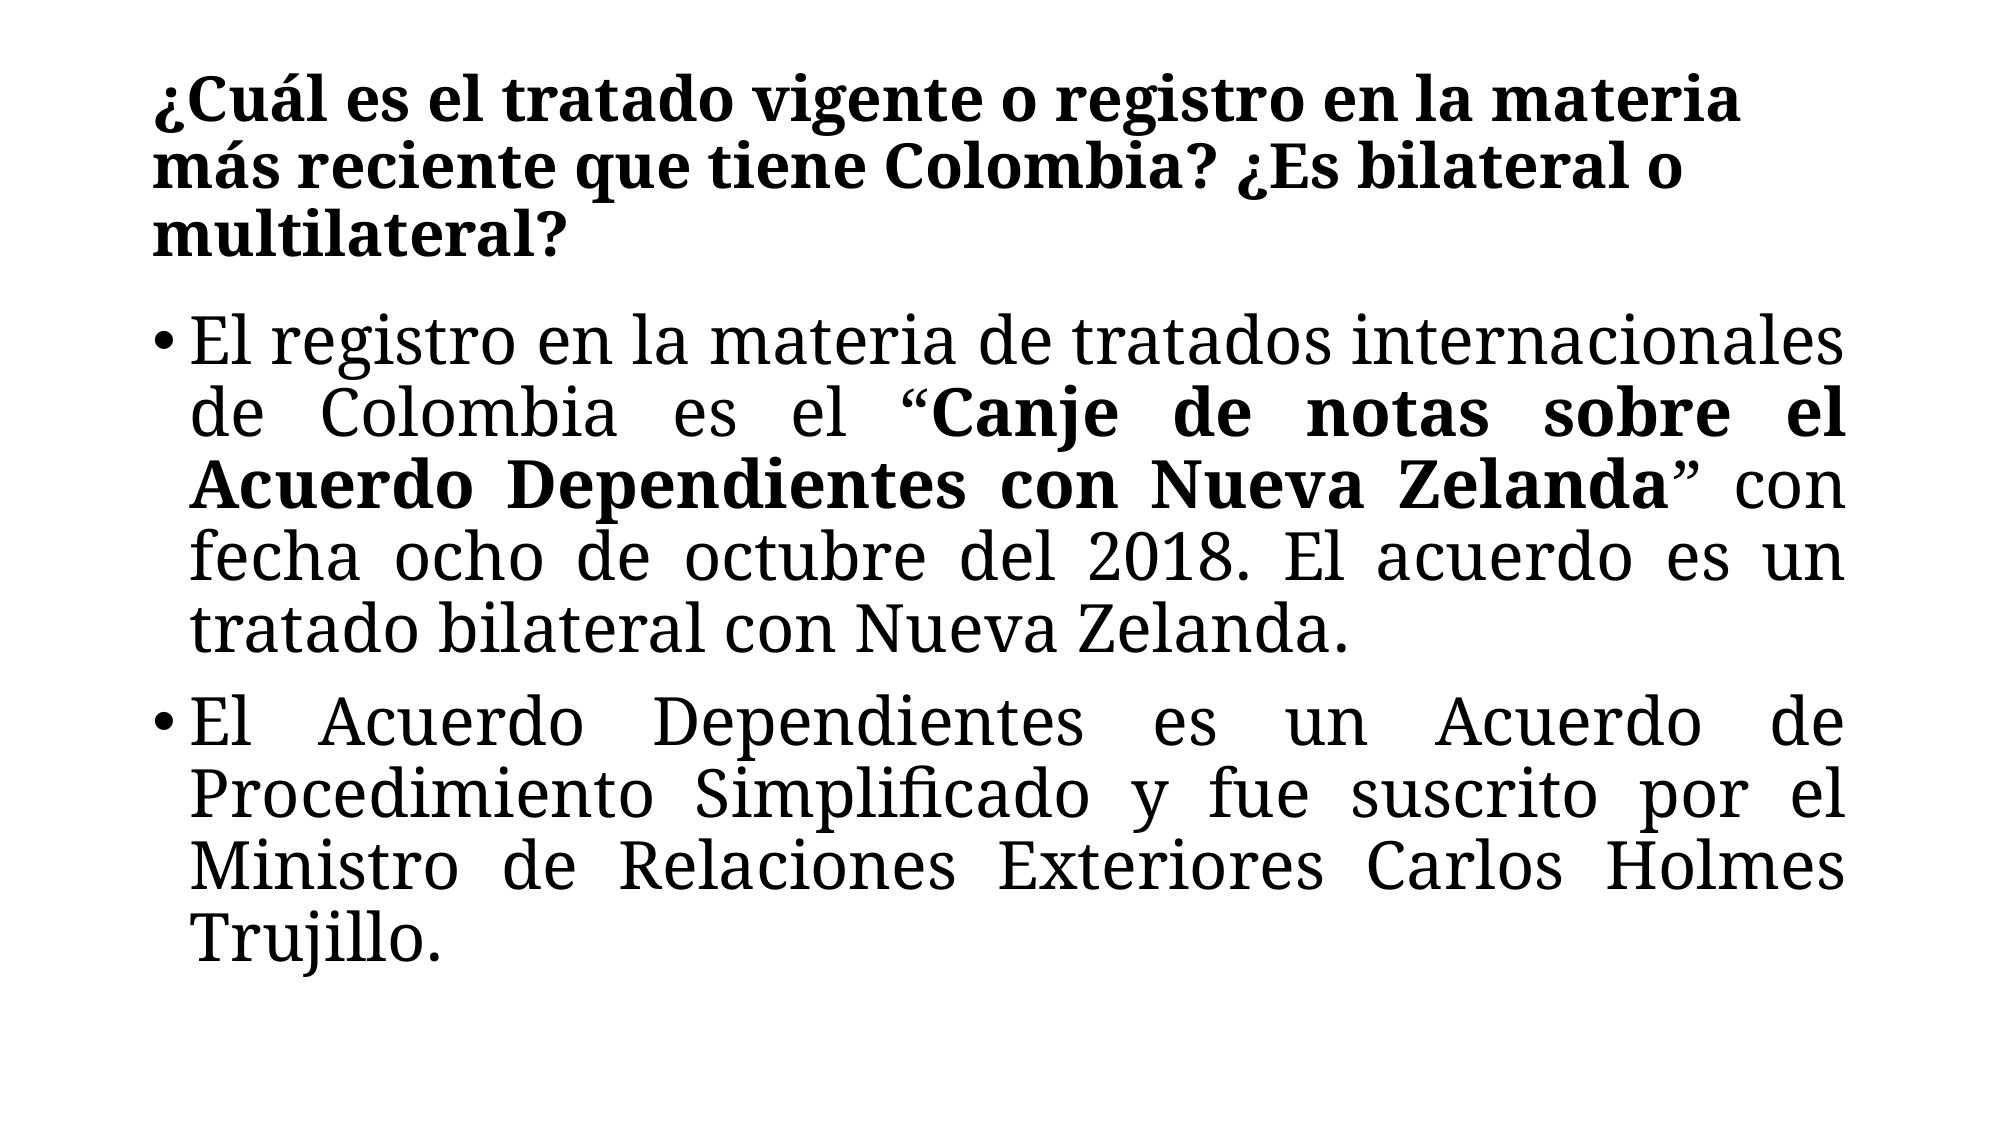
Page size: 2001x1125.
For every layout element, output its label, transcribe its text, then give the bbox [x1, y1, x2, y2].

list El registro en la materia de tratados internacionales de Colombia es el “Canje de notas sobre el Acuerdo Dependientes con Nueva Zelanda” con fecha ocho de octubre del 2018. El acuerdo es un tratado bilateral con Nueva Zelanda. El Acuerdo Dependientes es un Acuerdo de Procedimiento Simplificado y fue suscrito por el Ministro de Relaciones Exteriores Carlos Holmes Trujillo. [137, 299, 1863, 1014]
title ¿Cuál es el tratado vigente o registro en la materia más reciente que tiene Colombia? ¿Es bilateral o multilateral? [137, 59, 1863, 278]
